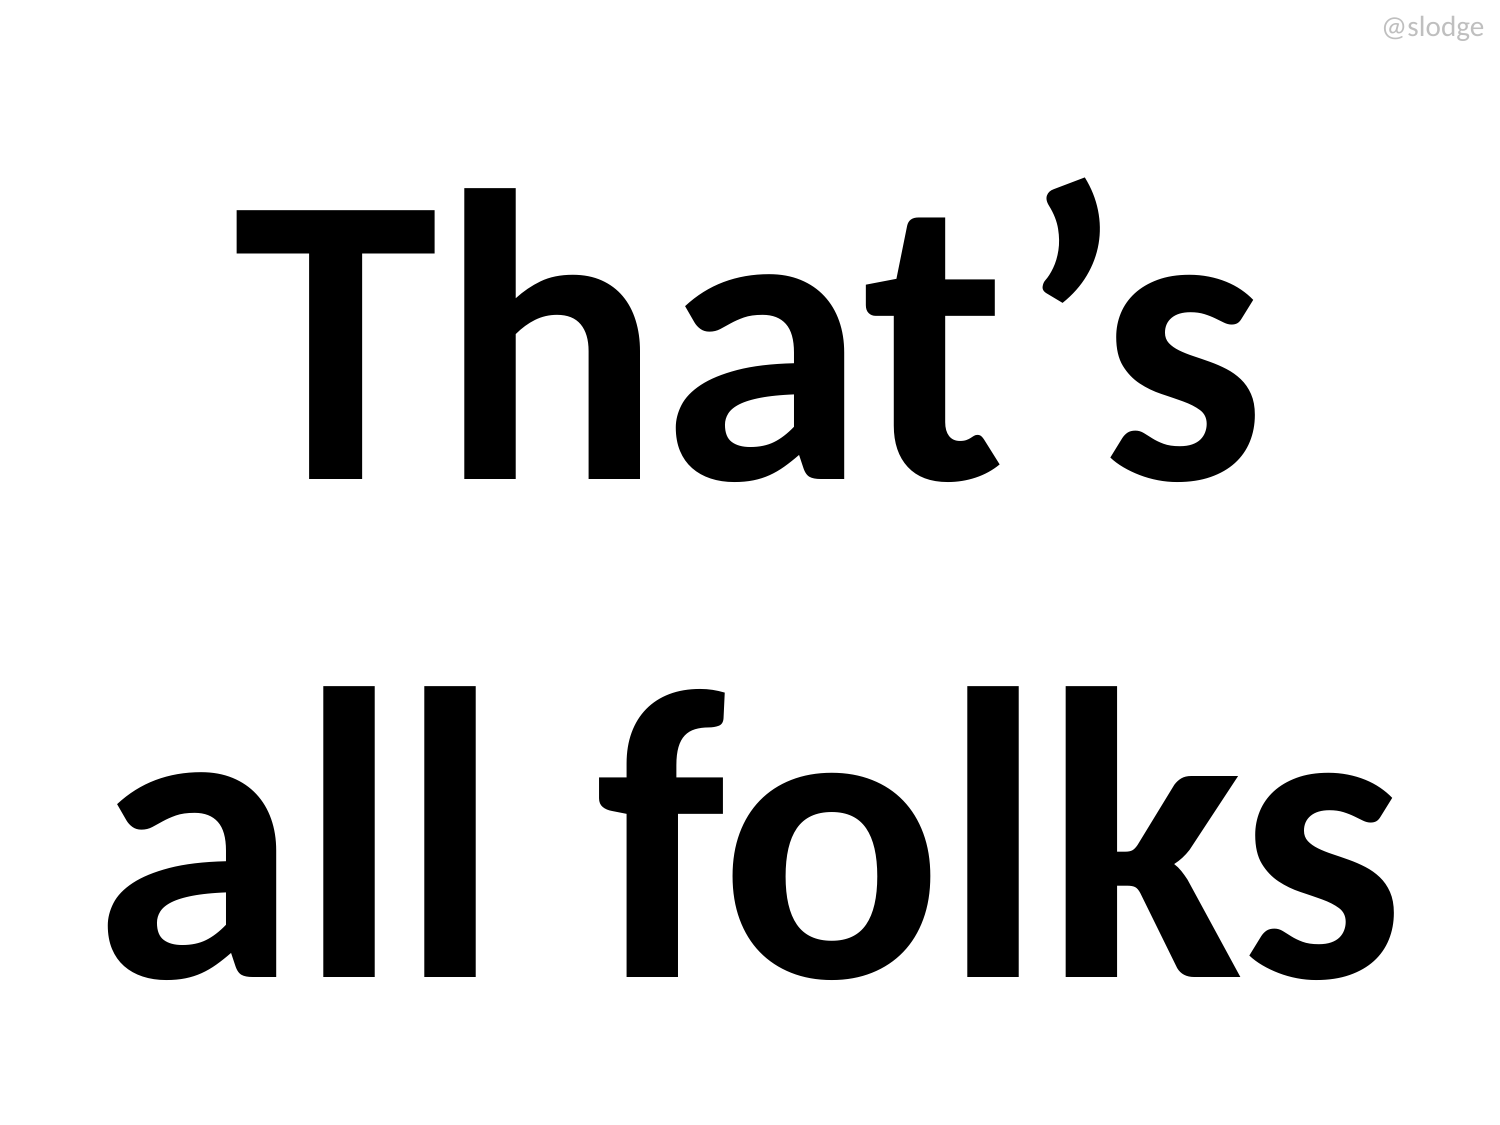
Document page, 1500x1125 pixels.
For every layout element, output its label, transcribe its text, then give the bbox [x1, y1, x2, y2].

title That’s all folks [75, 99, 1425, 1025]
